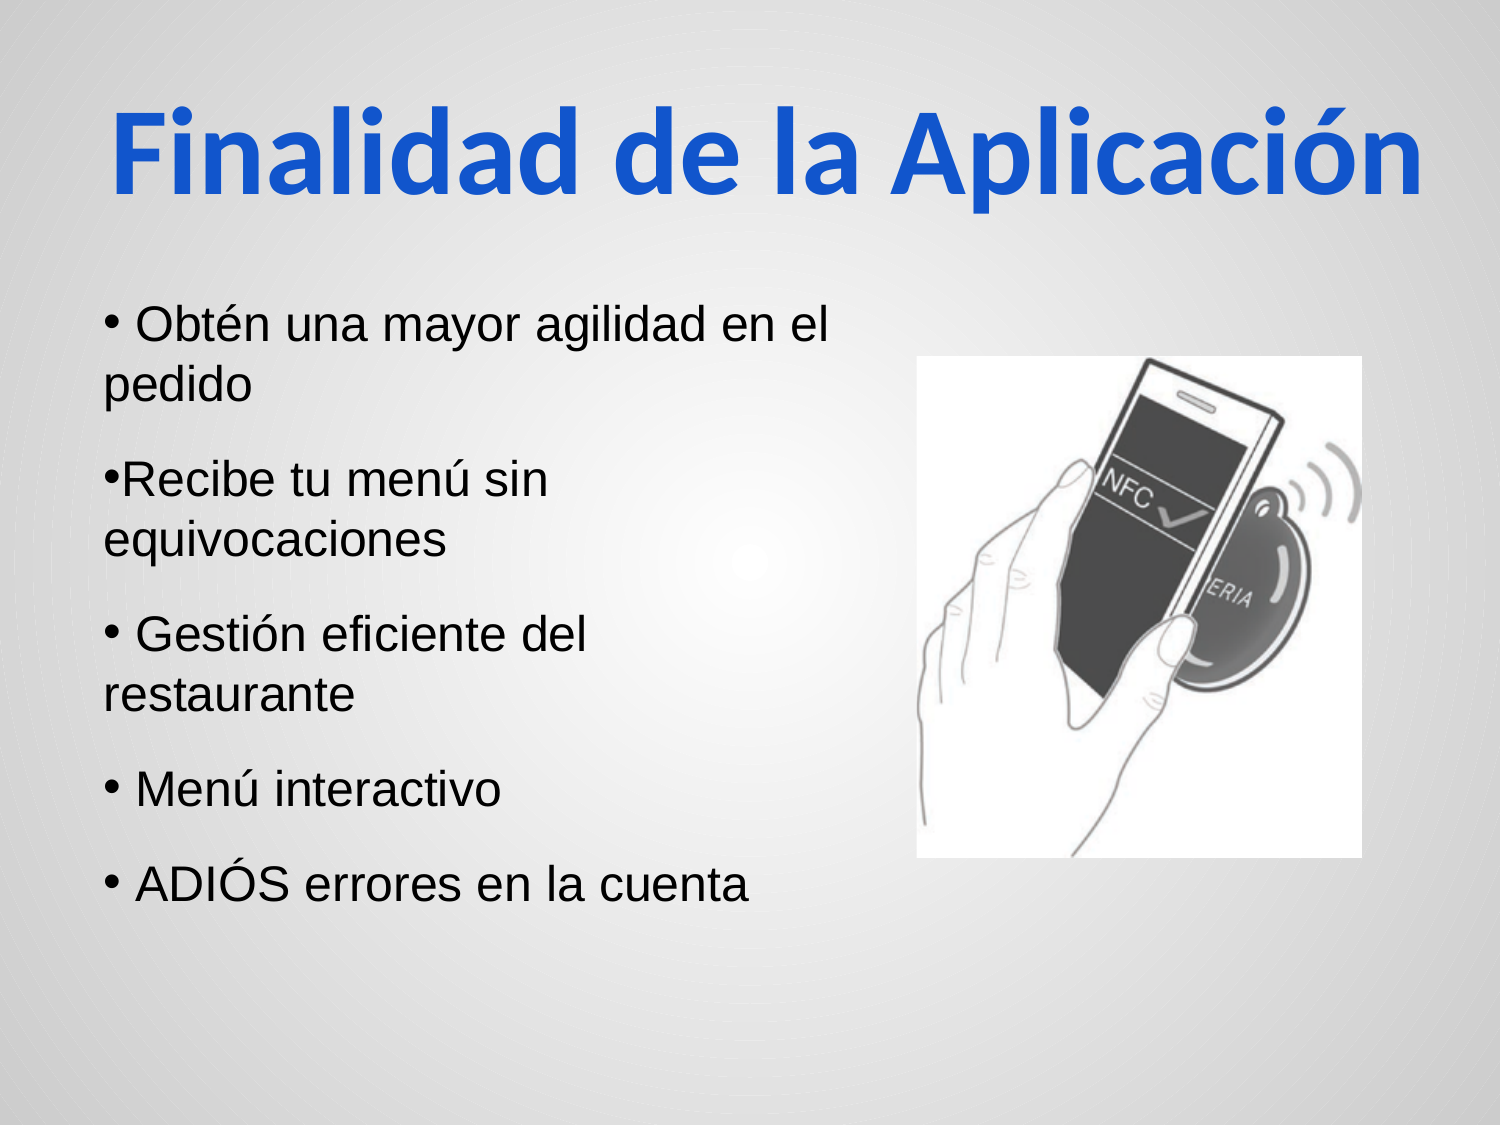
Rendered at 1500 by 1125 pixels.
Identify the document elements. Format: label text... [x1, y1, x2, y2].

title Finalidad de la Aplicación [57, 34, 1500, 235]
text_box Obtén una mayor agilidad en el pedido Recibe tu menú sin equivocaciones Gestión eficiente del restaurante Menú interactivo ADIÓS errores en la cuenta [88, 283, 851, 983]
text_box [916, 356, 1362, 858]
